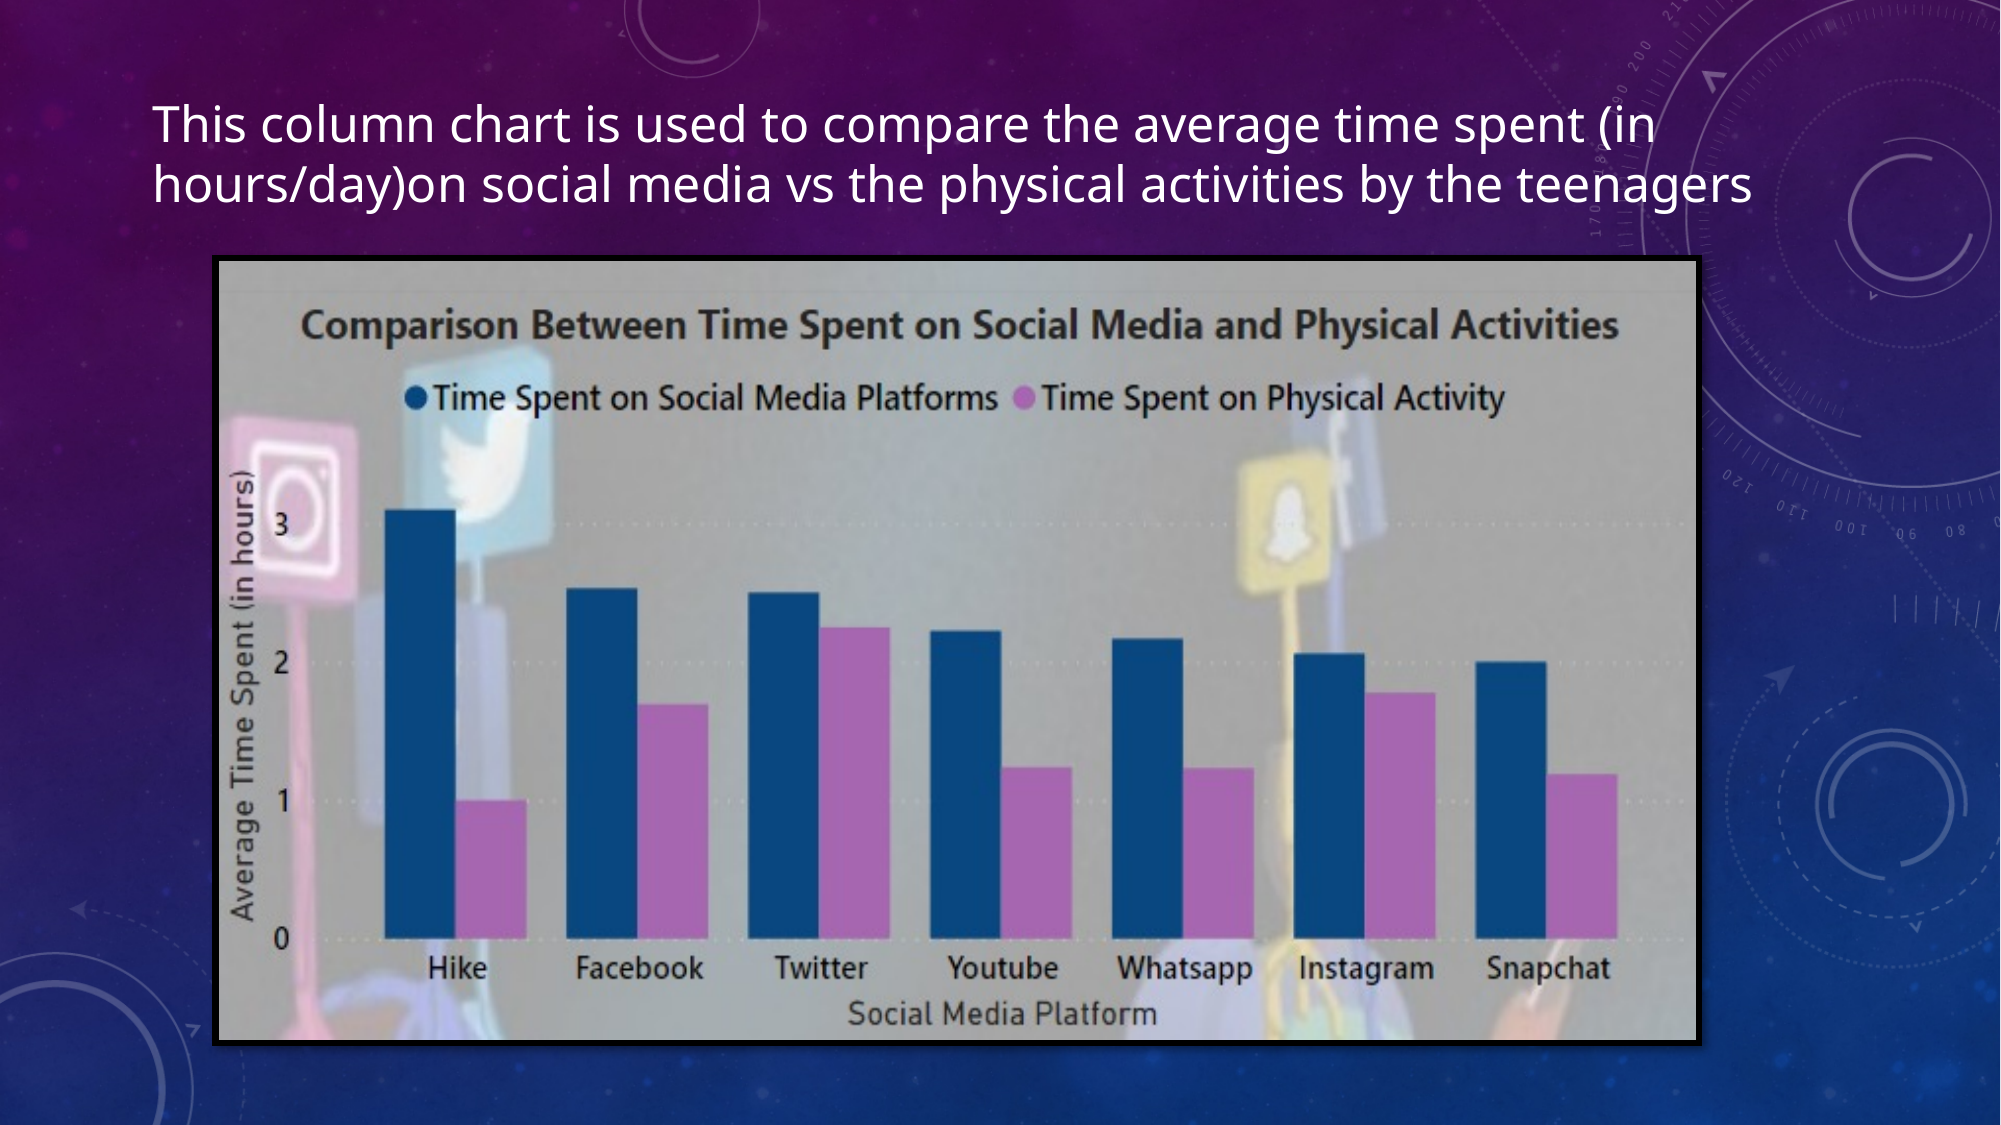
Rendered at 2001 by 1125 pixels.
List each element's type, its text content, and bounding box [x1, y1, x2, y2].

picture [0, 0, 2001, 1125]
text_box This column chart is used to compare the average time spent (in hours/day)on social media vs the physical activities by the teenagers [137, 85, 1952, 220]
